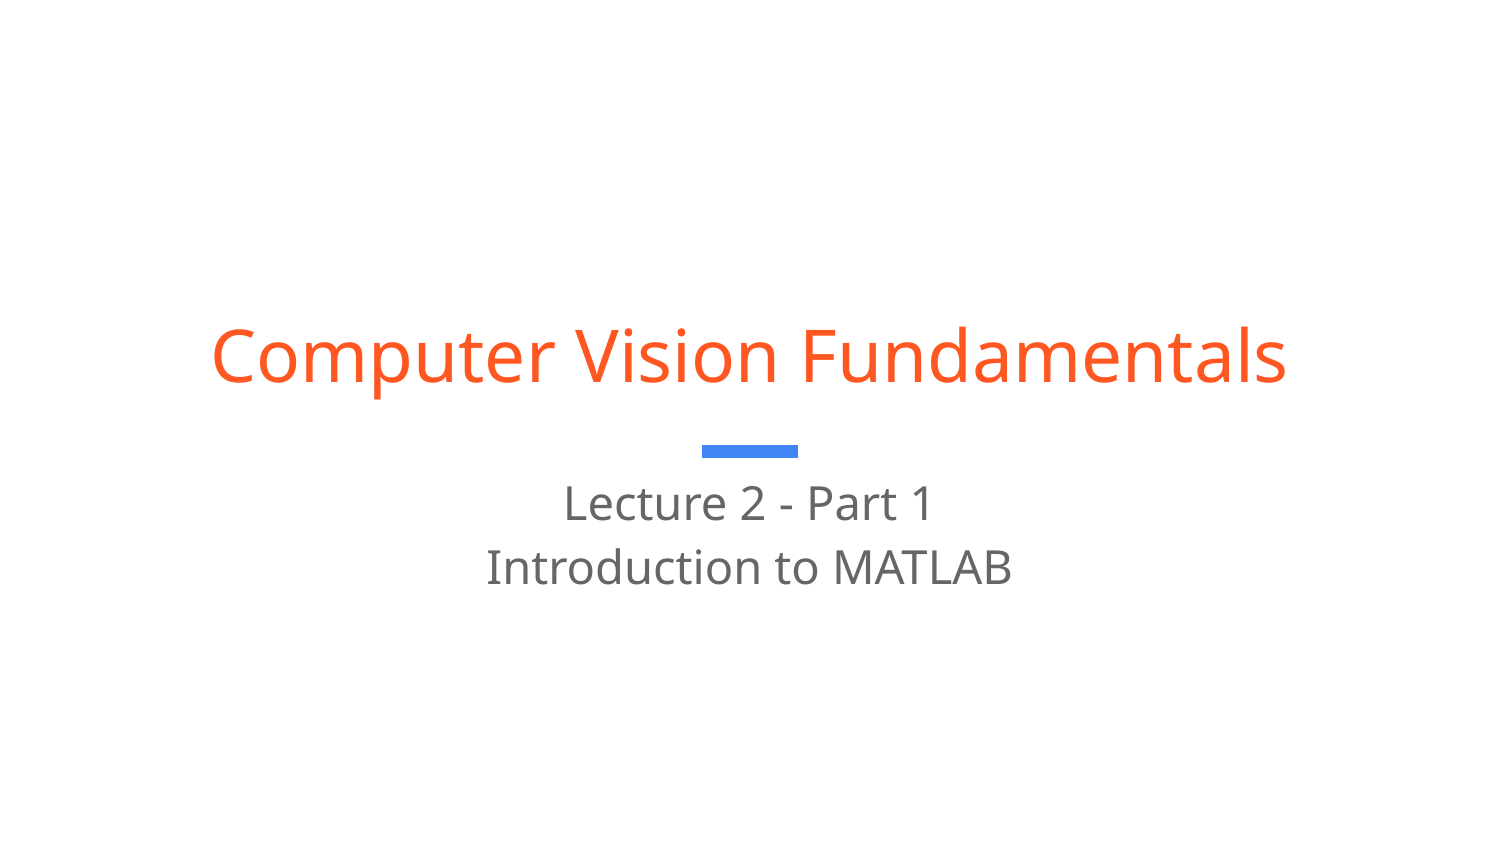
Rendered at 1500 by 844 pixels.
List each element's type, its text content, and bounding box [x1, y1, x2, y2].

subtitle Lecture 2 - Part 1 Introduction to MATLAB [310, 455, 1190, 614]
title Computer Vision Fundamentals [51, 97, 1449, 419]
